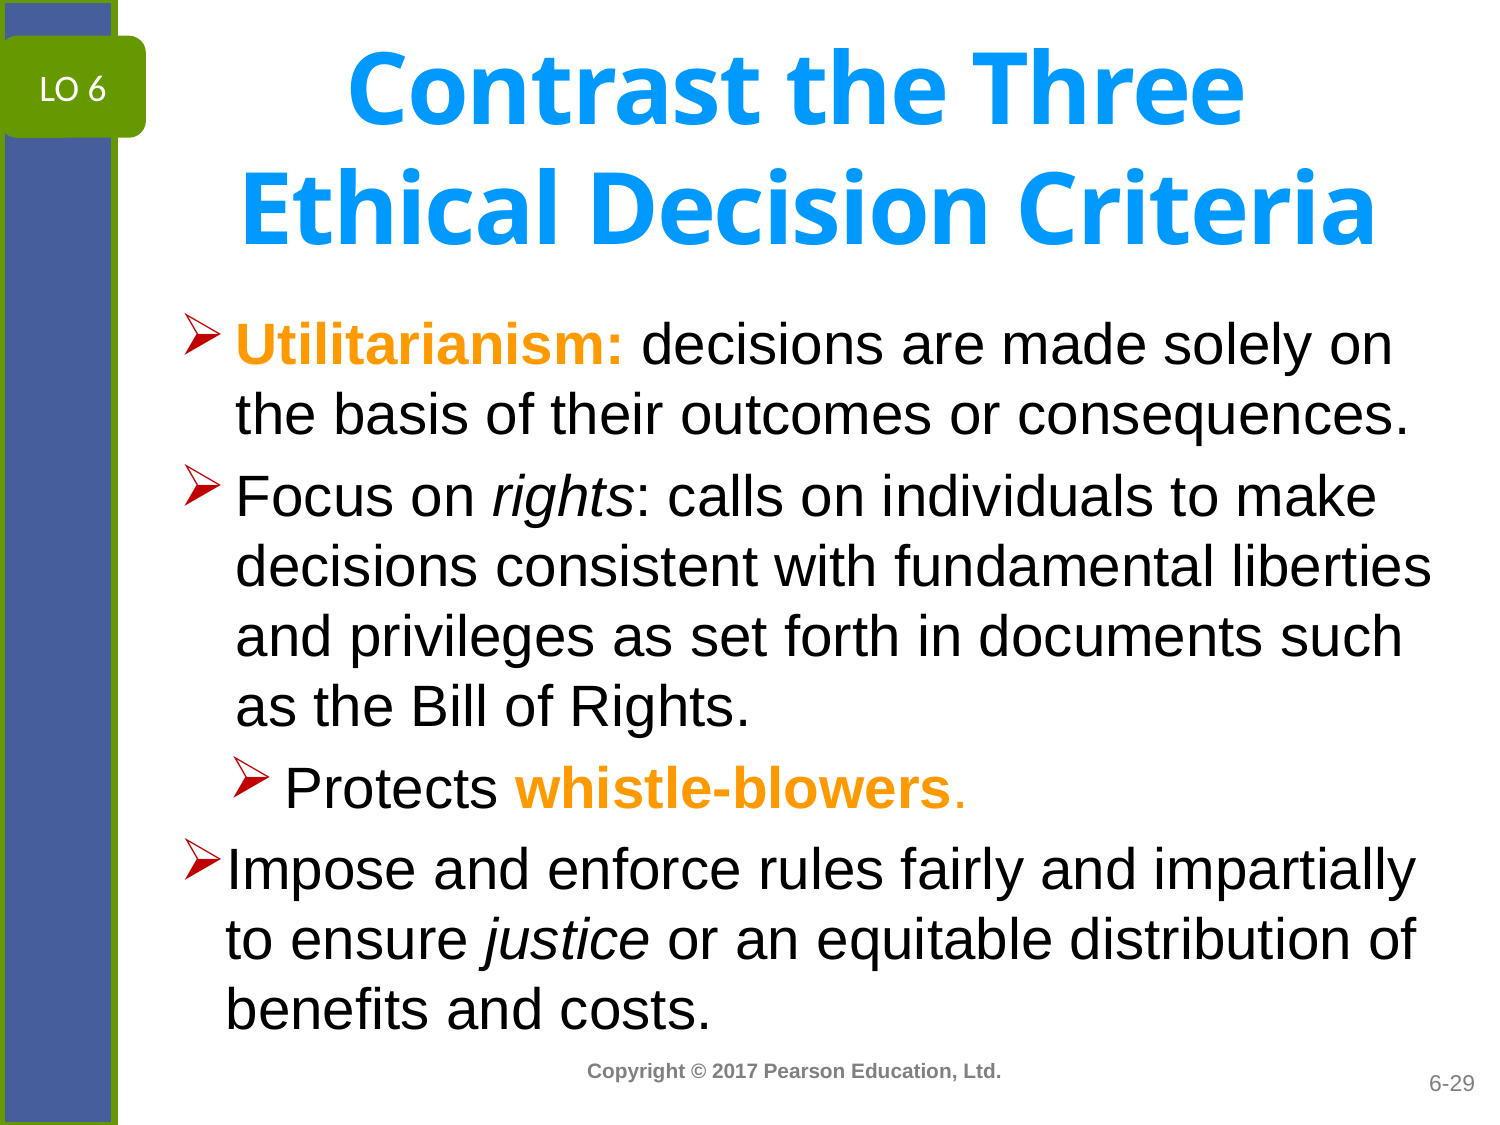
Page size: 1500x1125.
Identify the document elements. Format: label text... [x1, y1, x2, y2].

text_box LO 6 [0, 33, 149, 140]
list Utilitarianism: decisions are made solely on the basis of their outcomes or consequences. Focus on rights: calls on individuals to make decisions consistent with fundamental liberties and privileges as set forth in documents such as the Bill of Rights. Protects whistle-blowers. Impose and enforce rules fairly and impartially to ensure justice or an equitable distribution of benefits and costs. [145, 298, 1462, 1035]
title Contrast the Three Ethical Decision Criteria [145, 28, 1472, 262]
slide_number 6-29 [1405, 1048, 1499, 1117]
